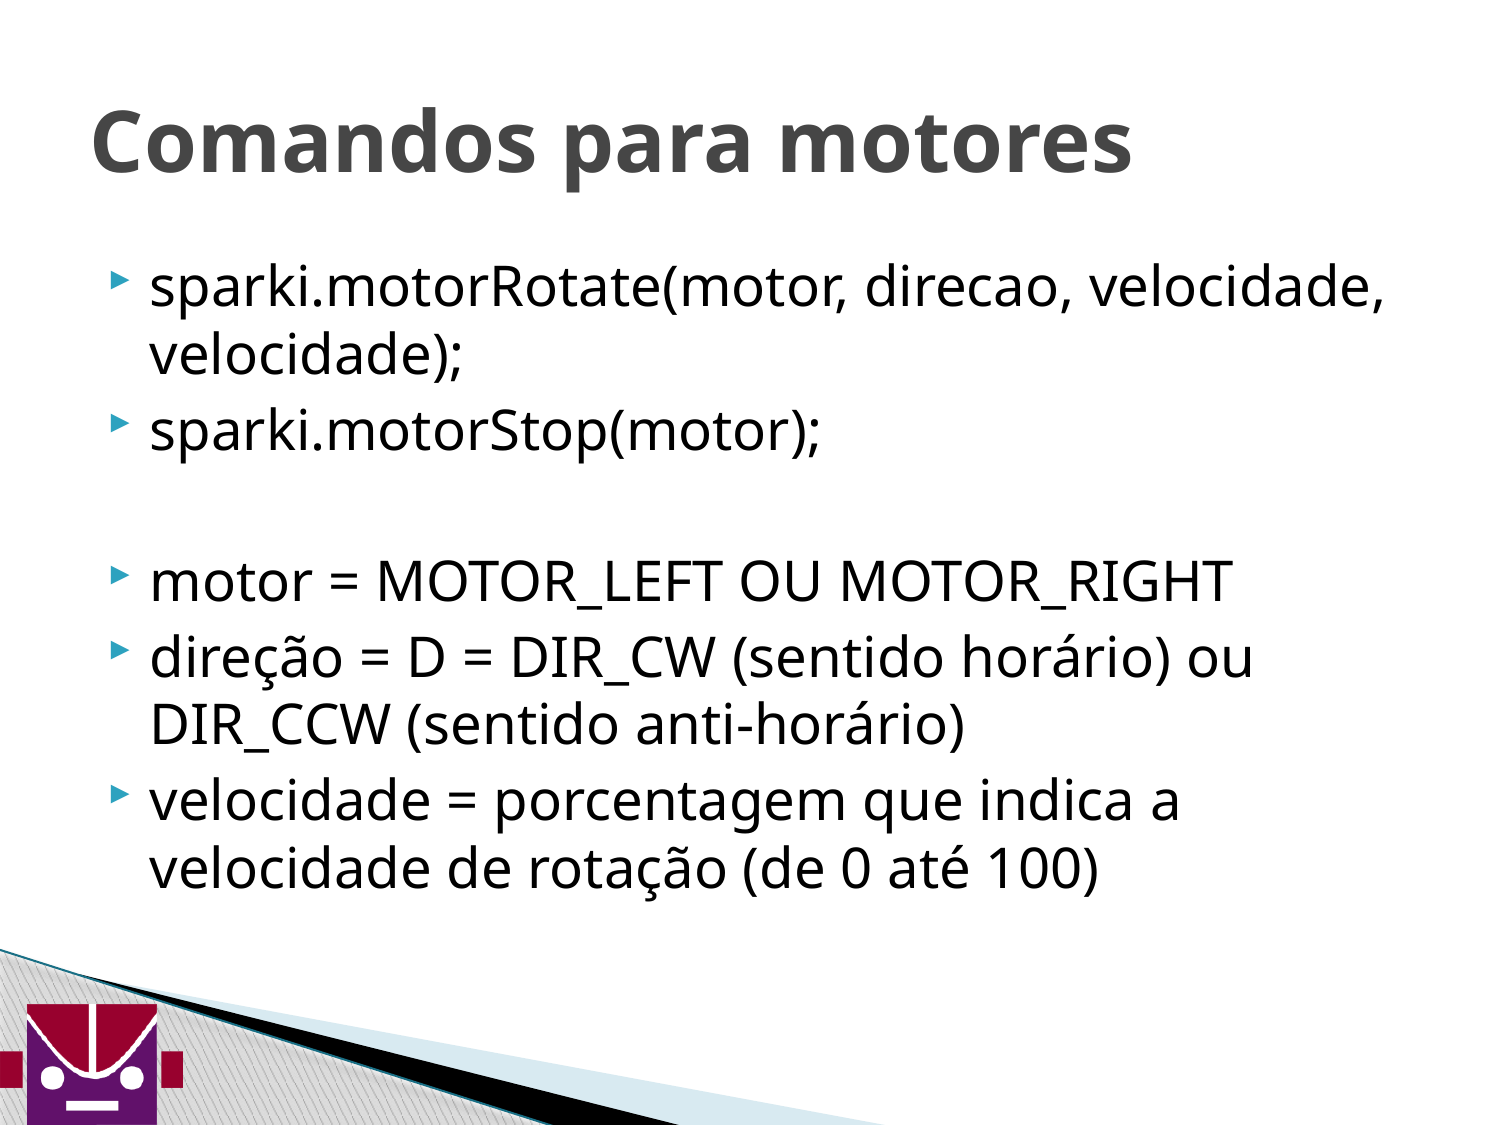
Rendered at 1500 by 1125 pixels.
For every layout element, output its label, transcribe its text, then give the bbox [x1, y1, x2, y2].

title Comandos para motores [75, 45, 1425, 233]
list sparki.motorRotate(motor, direcao, velocidade, velocidade); sparki.motorStop(motor); motor = MOTOR_LEFT OU MOTOR_RIGHT direção = D = DIR_CW (sentido horário) ou DIR_CCW (sentido anti-horário) velocidade = porcentagem que indica a velocidade de rotação (de 0 até 100) [75, 243, 1425, 986]
picture [0, 1003, 184, 1125]
